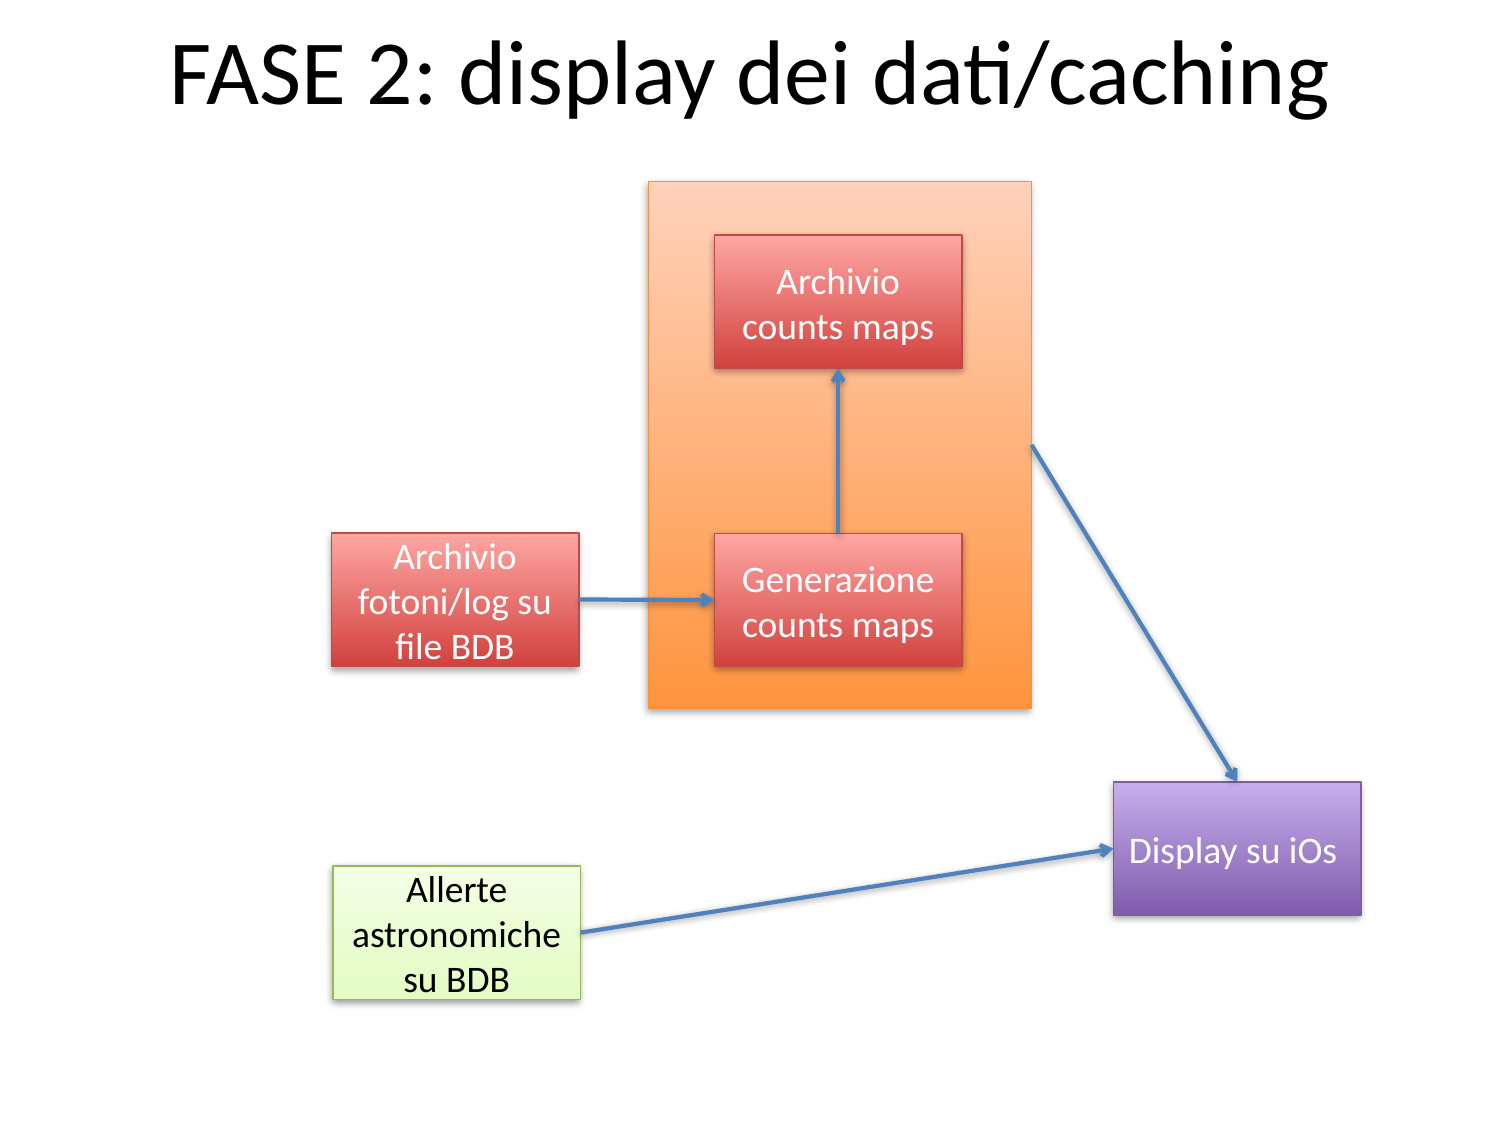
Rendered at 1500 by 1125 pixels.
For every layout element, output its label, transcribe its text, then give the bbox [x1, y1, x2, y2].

text_box Archivio fotoni/log su file BDB [331, 532, 580, 667]
text_box FASE 2: display dei dati/caching [74, 5, 1425, 163]
text_box [648, 181, 1032, 709]
text_box Allerte astronomiche su BDB [332, 865, 581, 1000]
text_box Generazione counts maps [714, 533, 963, 667]
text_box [580, 848, 1114, 933]
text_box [1031, 444, 1238, 783]
text_box Display su iOs [1113, 781, 1362, 916]
text_box Archivio counts maps [714, 234, 963, 369]
